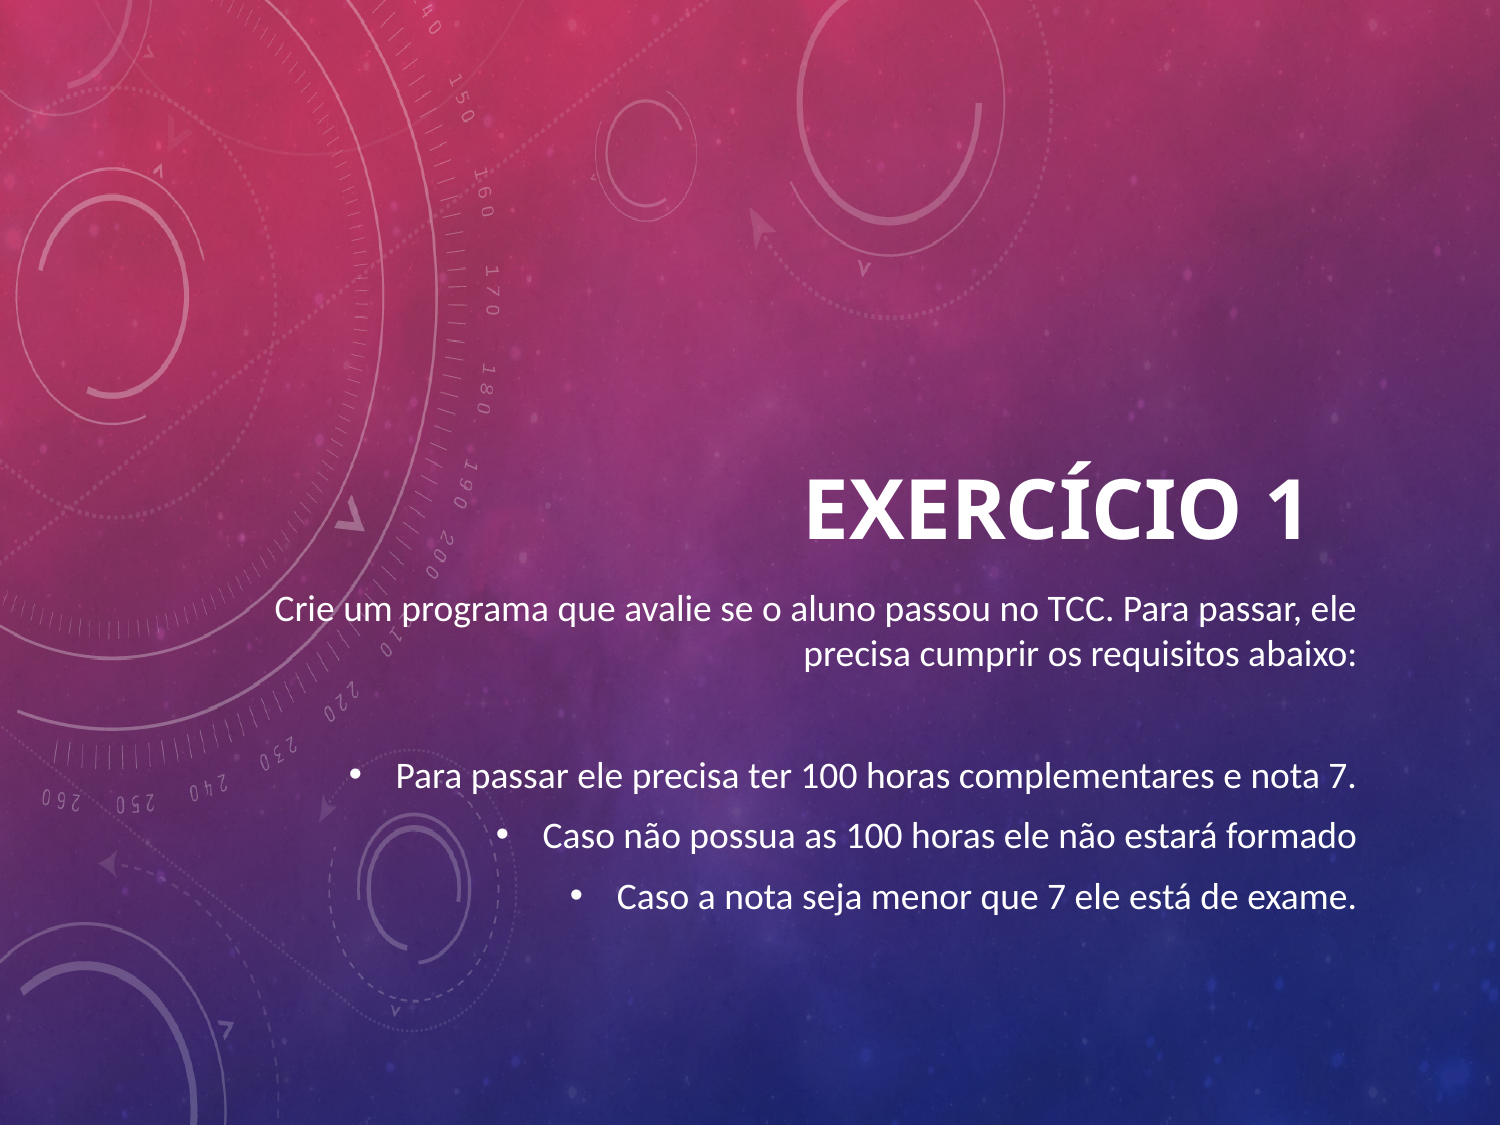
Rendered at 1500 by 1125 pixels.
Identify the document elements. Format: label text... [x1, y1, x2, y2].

title Exercício 1 [485, 166, 1372, 564]
picture [0, 0, 1500, 1125]
subtitle Crie um programa que avalie se o aluno passou no TCC. Para passar, ele precisa cumprir os requisitos abaixo: Para passar ele precisa ter 100 horas complementares e nota 7. Caso não possua as 100 horas ele não estará formado Caso a nota seja menor que 7 ele está de exame. [189, 576, 1373, 1008]
